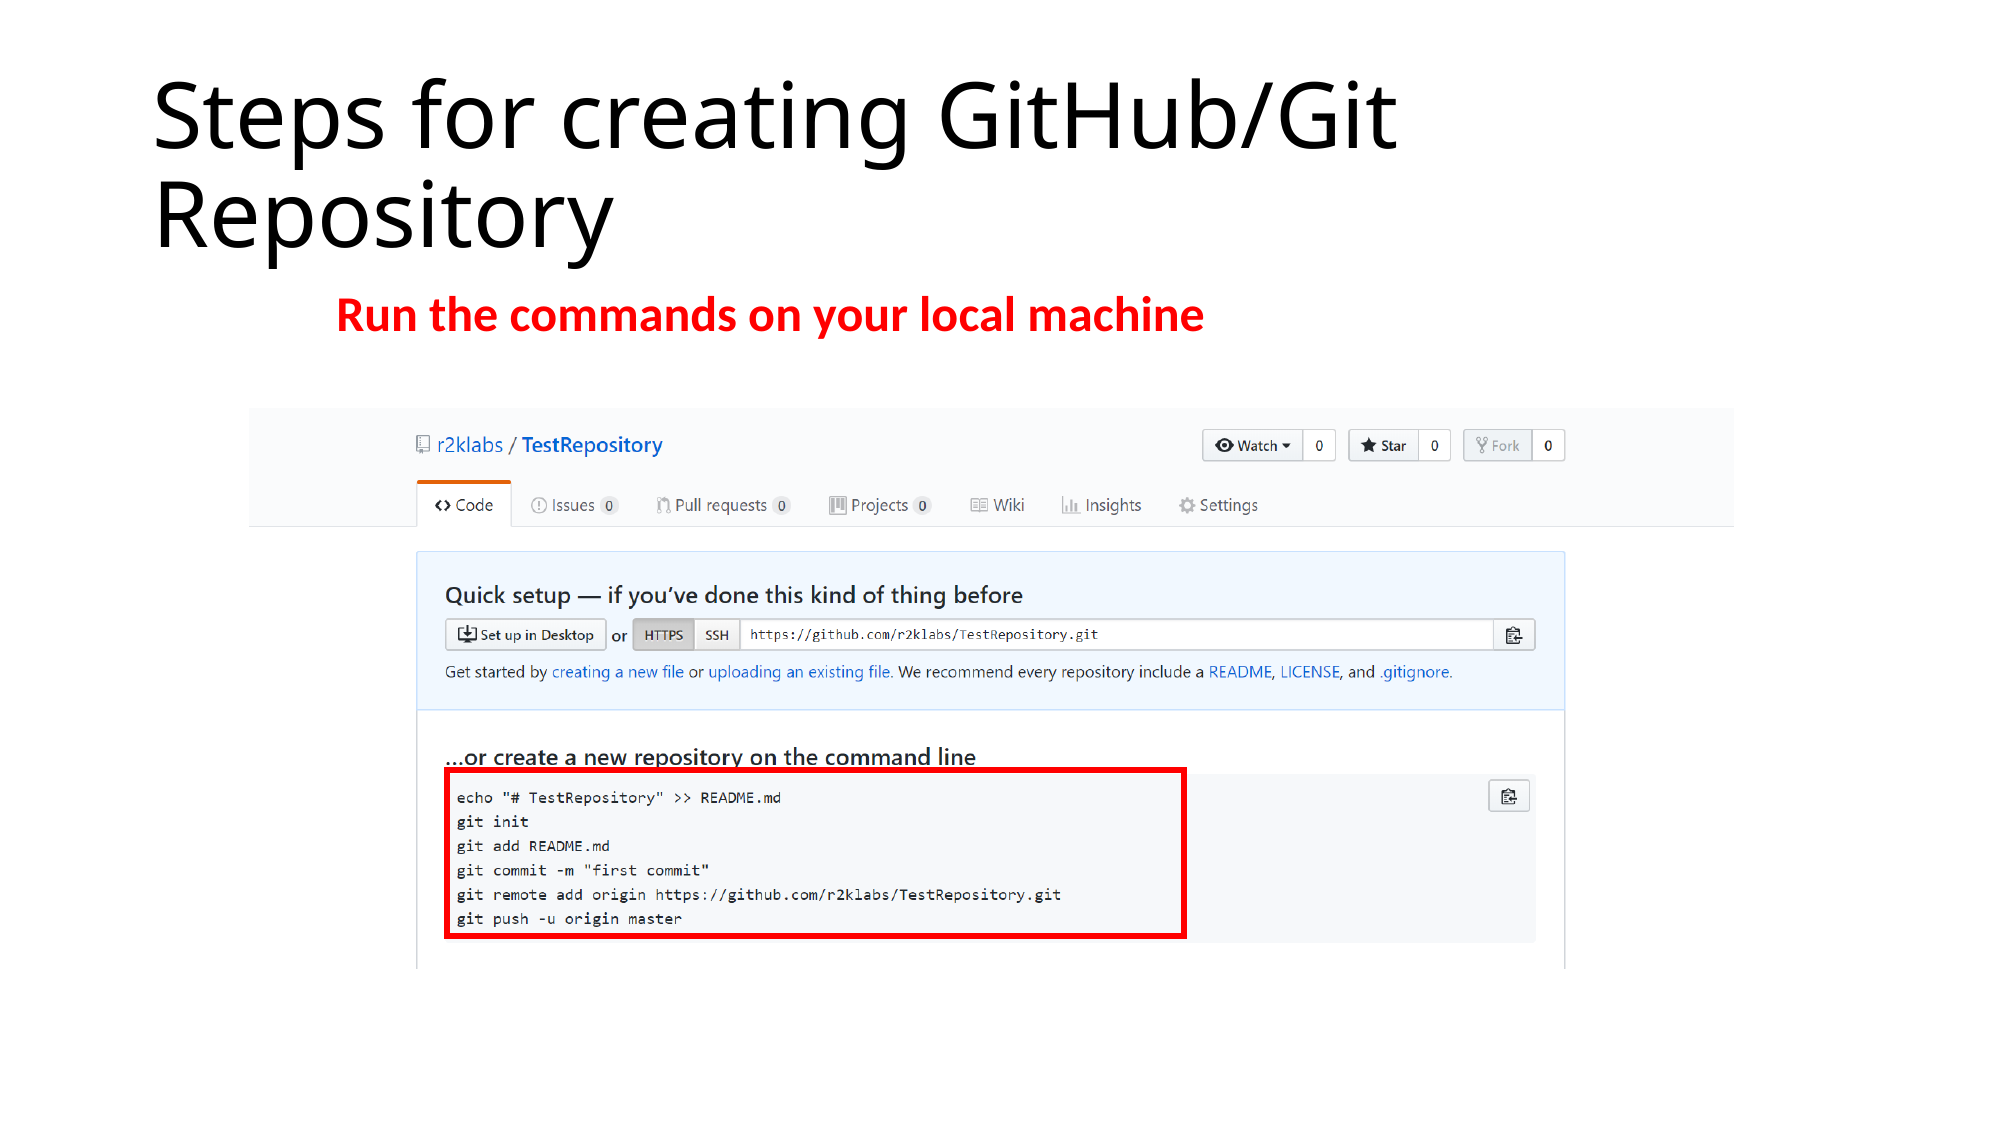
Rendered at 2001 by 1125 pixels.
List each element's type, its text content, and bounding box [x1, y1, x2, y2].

text_box Run the commands on your local machine [321, 273, 1221, 349]
picture [249, 408, 1734, 969]
title Steps for creating GitHub/Git Repository [137, 59, 1863, 278]
